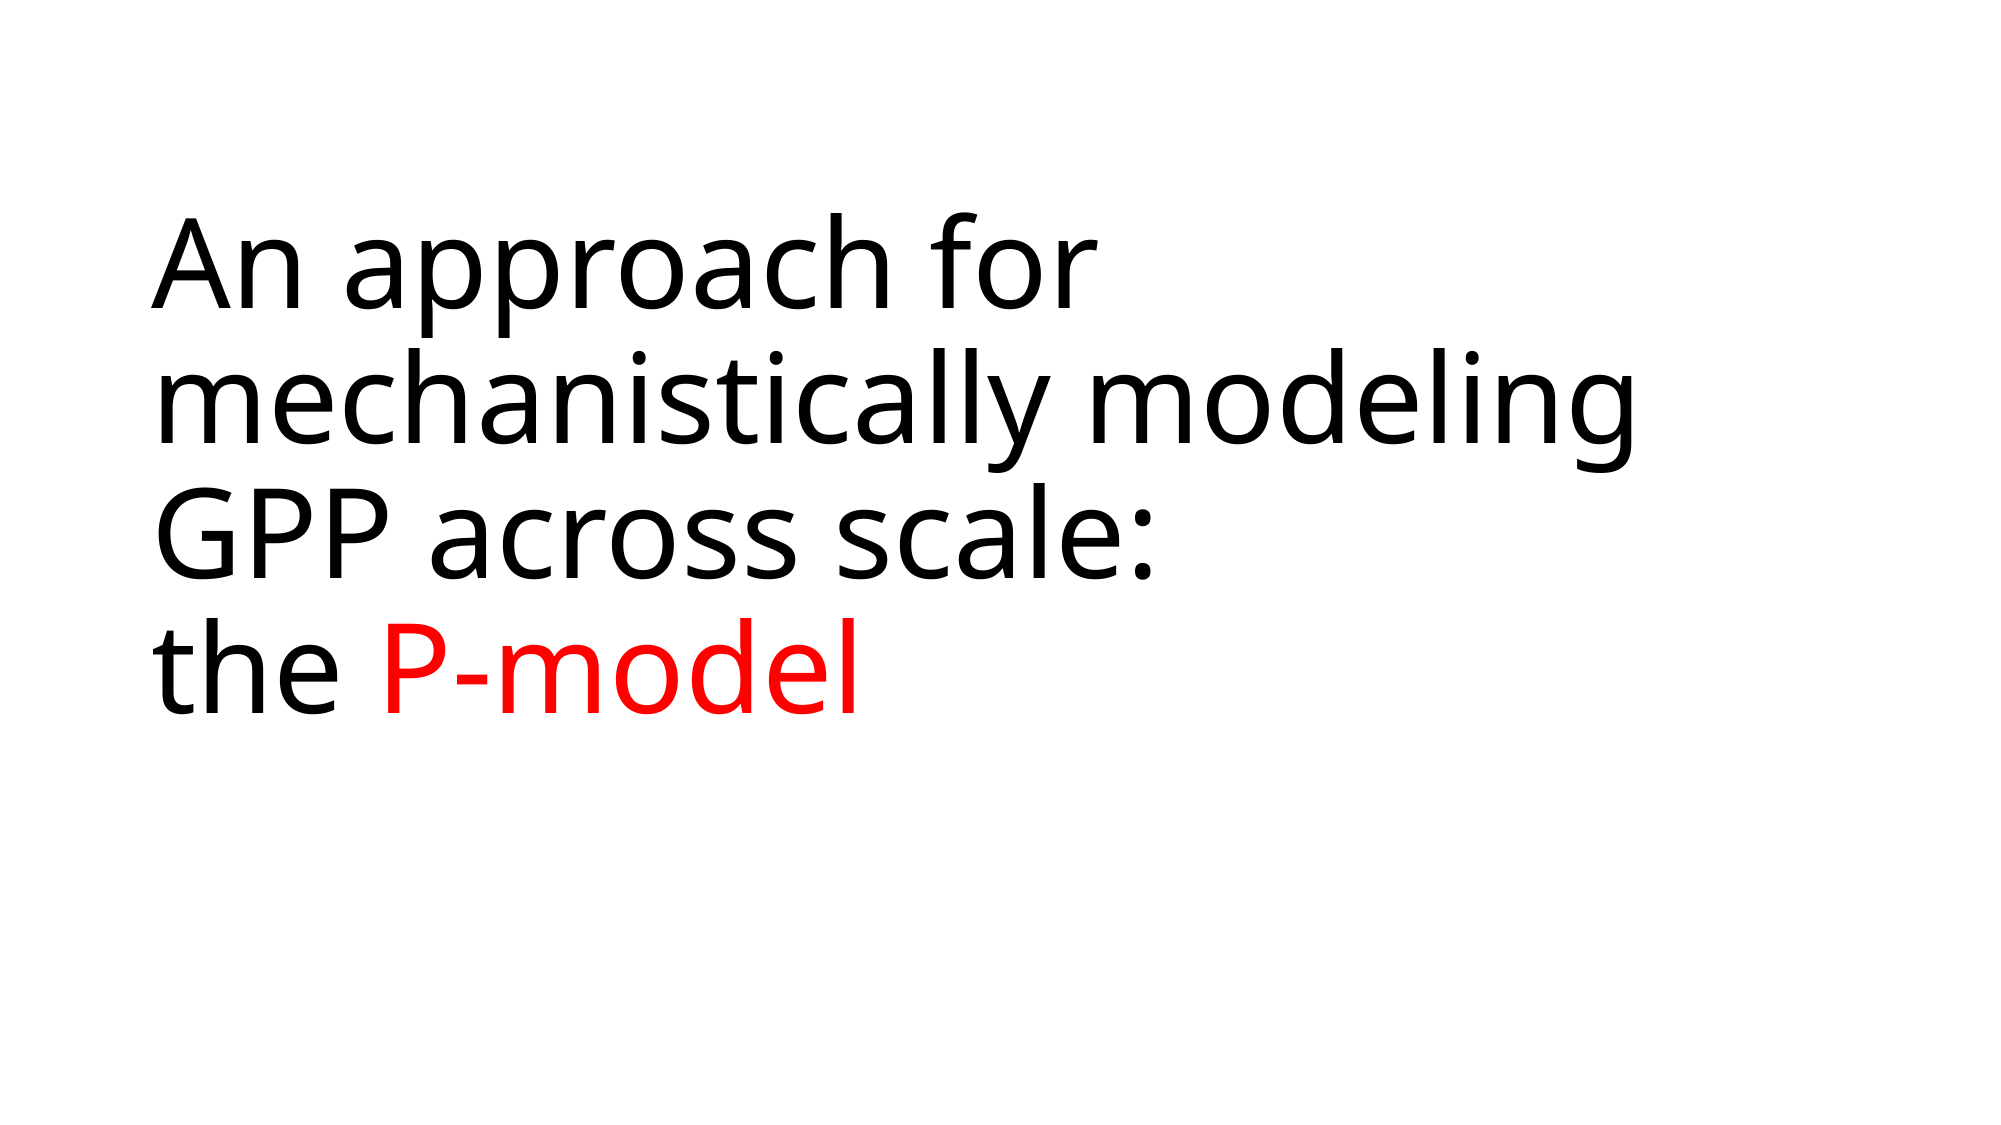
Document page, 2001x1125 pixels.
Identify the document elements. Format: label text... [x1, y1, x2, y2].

title An approach for mechanistically modeling GPP across scale: the P-model [136, 280, 1862, 749]
